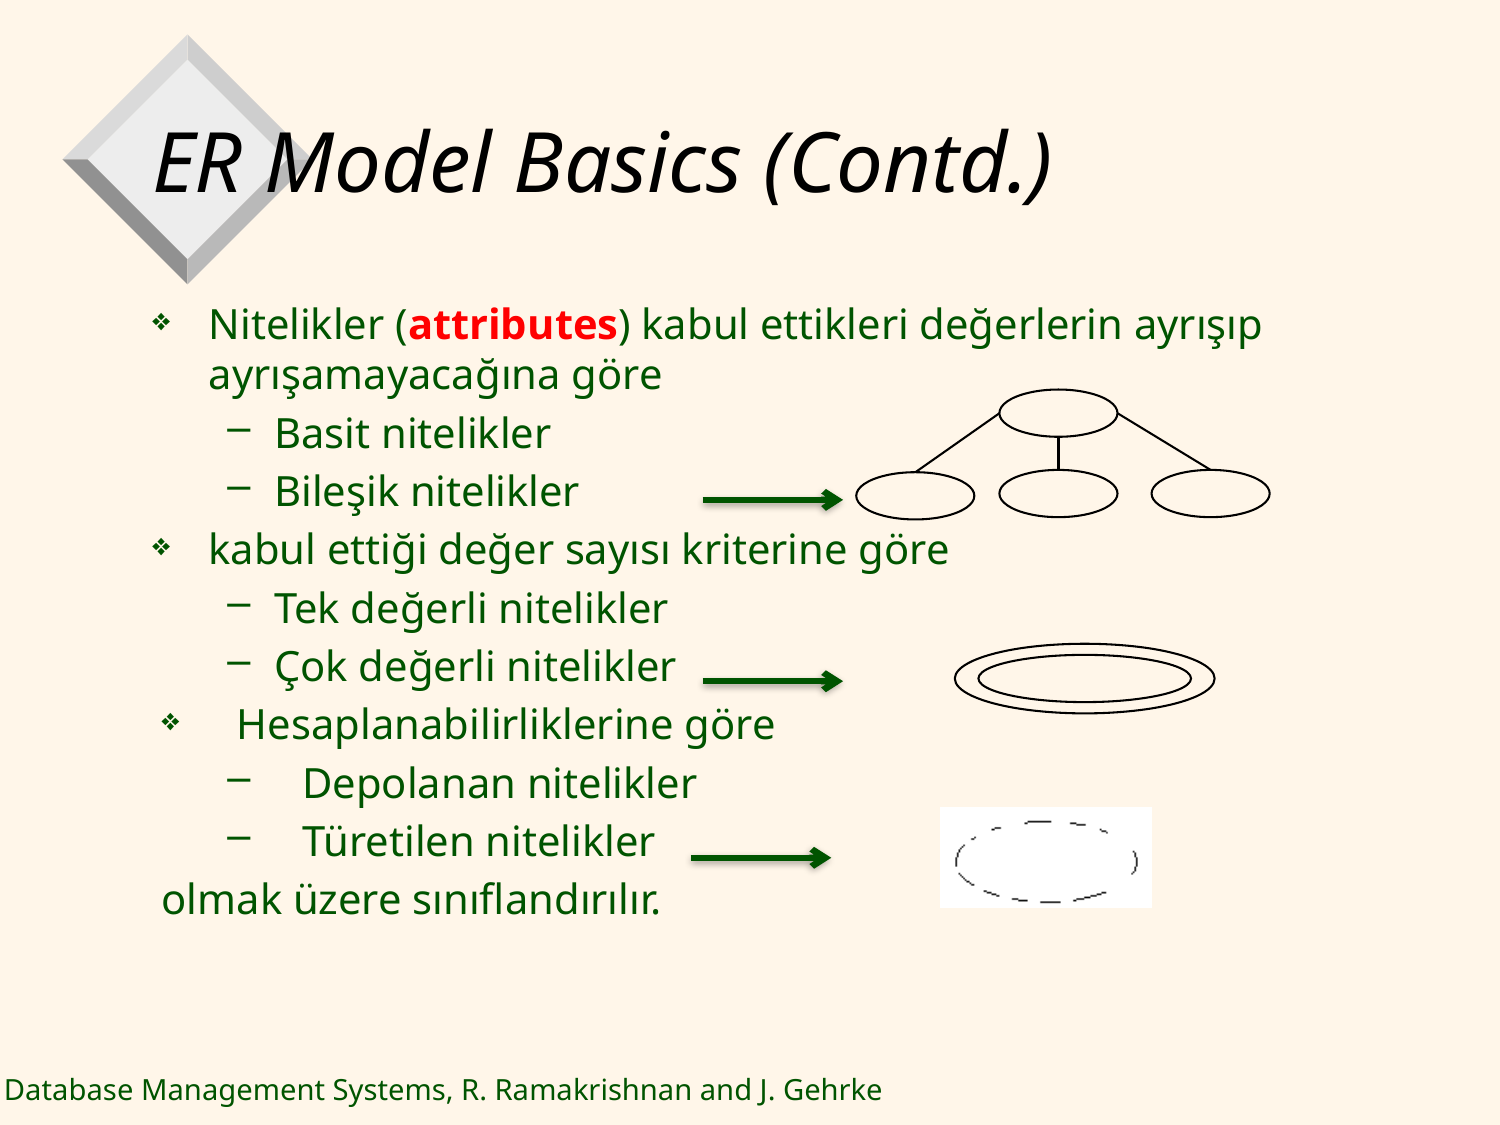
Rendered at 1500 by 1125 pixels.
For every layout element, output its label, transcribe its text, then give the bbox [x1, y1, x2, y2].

text_box [999, 389, 1118, 437]
list Nitelikler (attributes) kabul ettikleri değerlerin ayrışıp ayrışamayacağına göre Basit nitelikler Bileşik nitelikler kabul ettiği değer sayısı kriterine göre Tek değerli nitelikler Çok değerli nitelikler Hesaplanabilirliklerine göre Depolanan nitelikler Türetilen nitelikler olmak üzere sınıflandırılır. [137, 290, 1413, 960]
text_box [1117, 412, 1211, 471]
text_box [915, 412, 1000, 473]
text_box [978, 654, 1192, 703]
picture [940, 807, 1152, 909]
text_box [1151, 470, 1270, 518]
title ER Model Basics (Contd.) [137, 68, 1413, 250]
text_box [856, 472, 975, 520]
text_box [954, 643, 1215, 714]
text_box [999, 469, 1118, 518]
